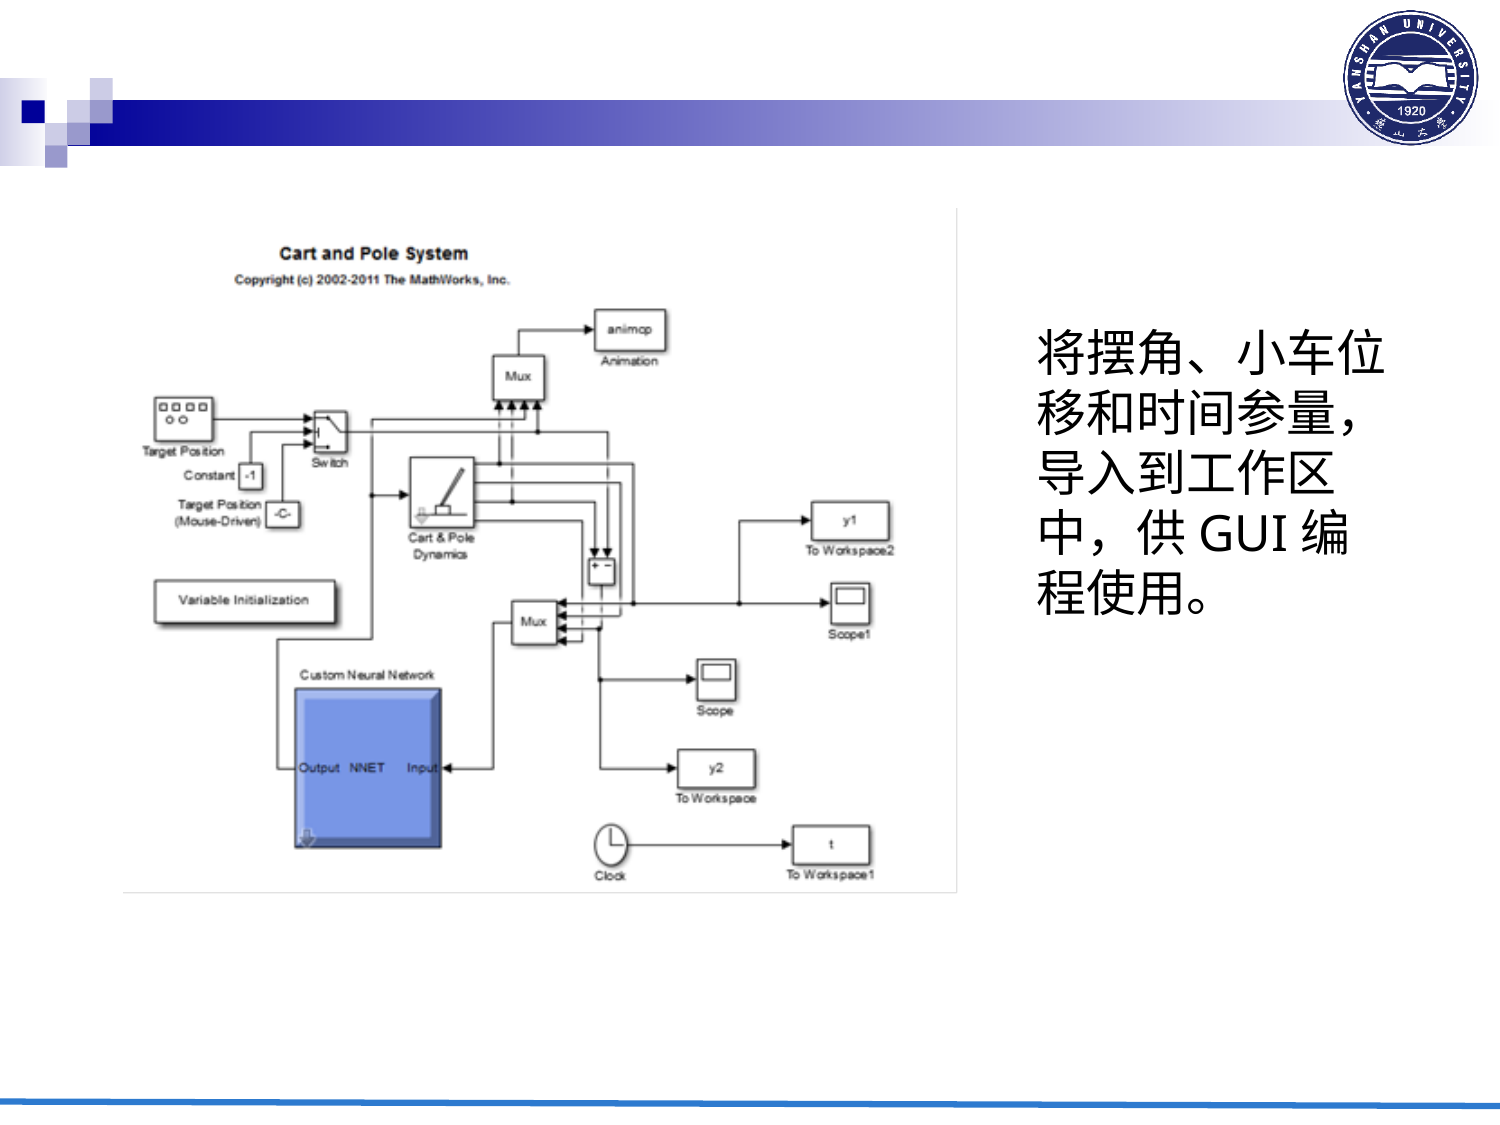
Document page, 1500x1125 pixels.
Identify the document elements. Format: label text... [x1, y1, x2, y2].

text_box 将摆角、小车位移和时间参量，导入到工作区中，供GUI编程使用。 [1021, 314, 1412, 630]
picture [123, 208, 959, 895]
picture [1340, 7, 1481, 148]
